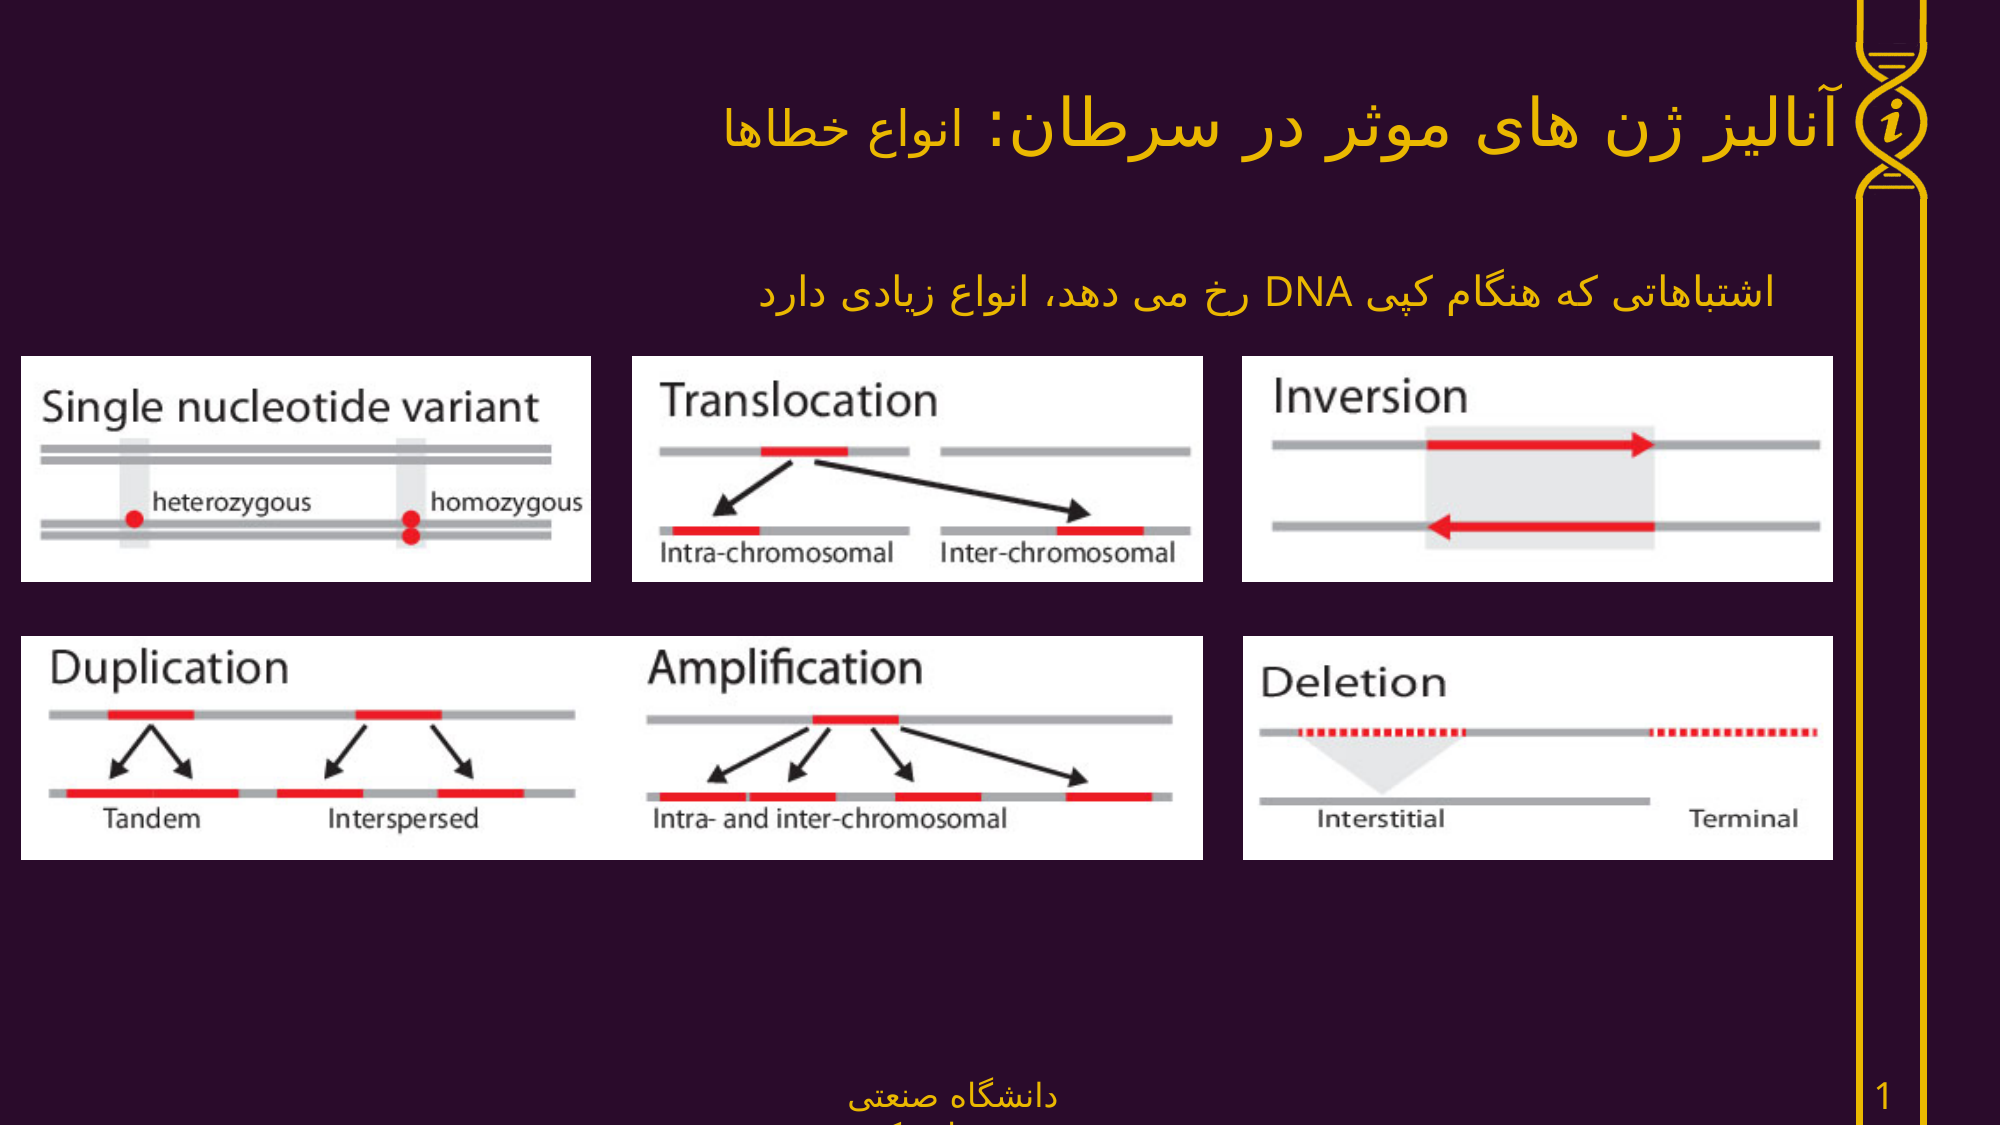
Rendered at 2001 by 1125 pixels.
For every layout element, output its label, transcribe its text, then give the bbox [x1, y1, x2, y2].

text_box دانشگاه صنعتی امیرکبیر [832, 1066, 1168, 1125]
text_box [1855, 0, 1928, 1125]
picture [21, 356, 591, 582]
picture [632, 356, 1203, 582]
text_box آنالیز ژن های موثر در سرطان: انواع خطاها [656, 72, 1855, 168]
picture [1243, 636, 1833, 860]
picture [21, 636, 1203, 860]
picture [1242, 356, 1833, 582]
text_box اشتباهاتی که هنگام کپی DNA رخ می دهد، انواع زیادی دارد [172, 257, 1792, 322]
